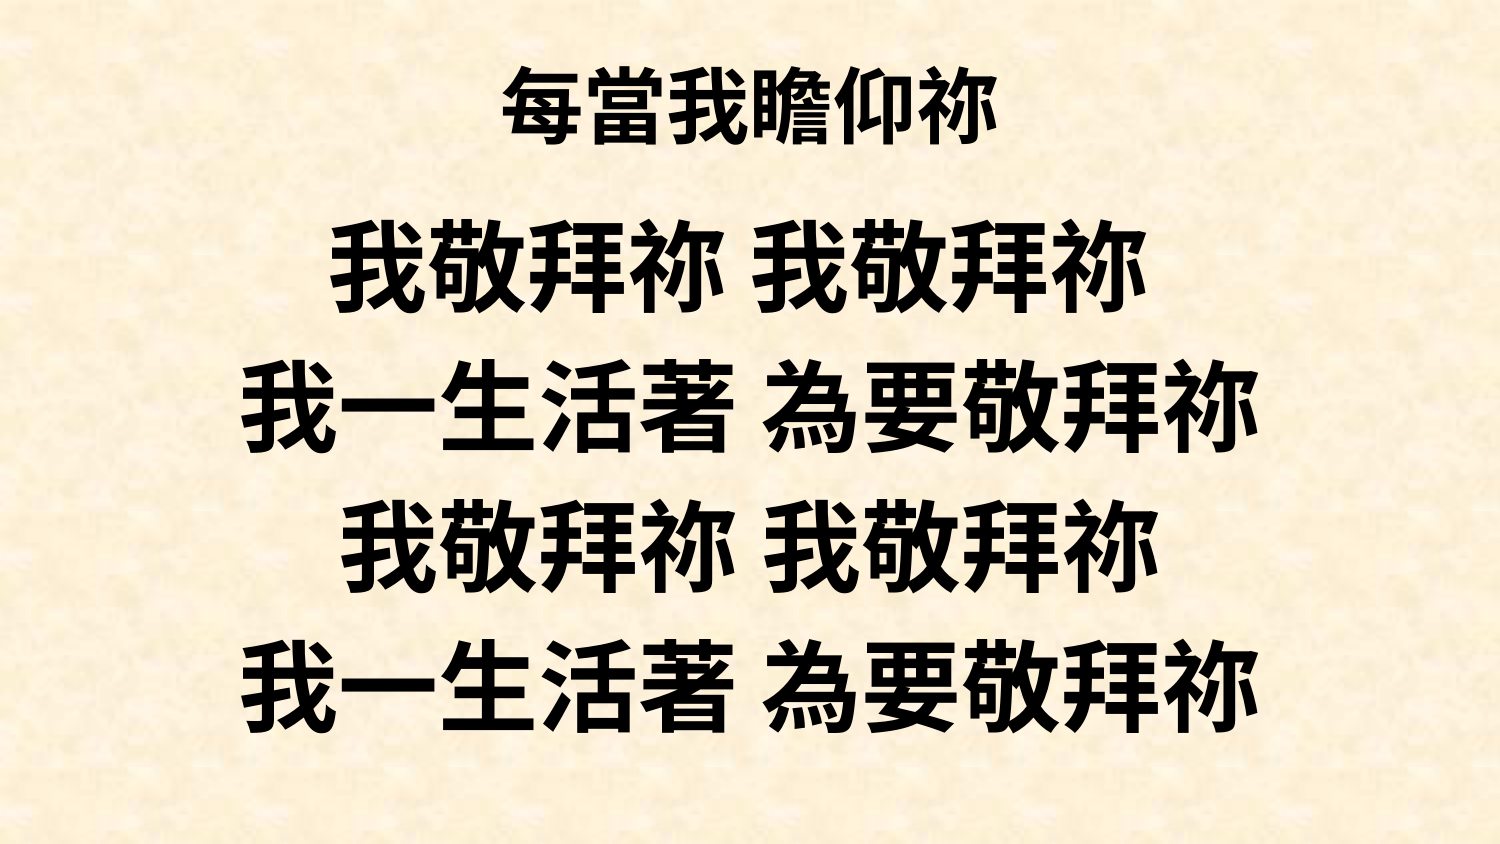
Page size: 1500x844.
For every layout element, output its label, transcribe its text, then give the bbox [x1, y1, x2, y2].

picture [0, 0, 1500, 844]
title 每當我瞻仰祢 [75, 33, 1425, 175]
list 我敬拜祢 我敬拜祢 我一生活著 為要敬拜祢 我敬拜祢 我敬拜祢 我一生活著 為要敬拜祢 [75, 196, 1425, 754]
